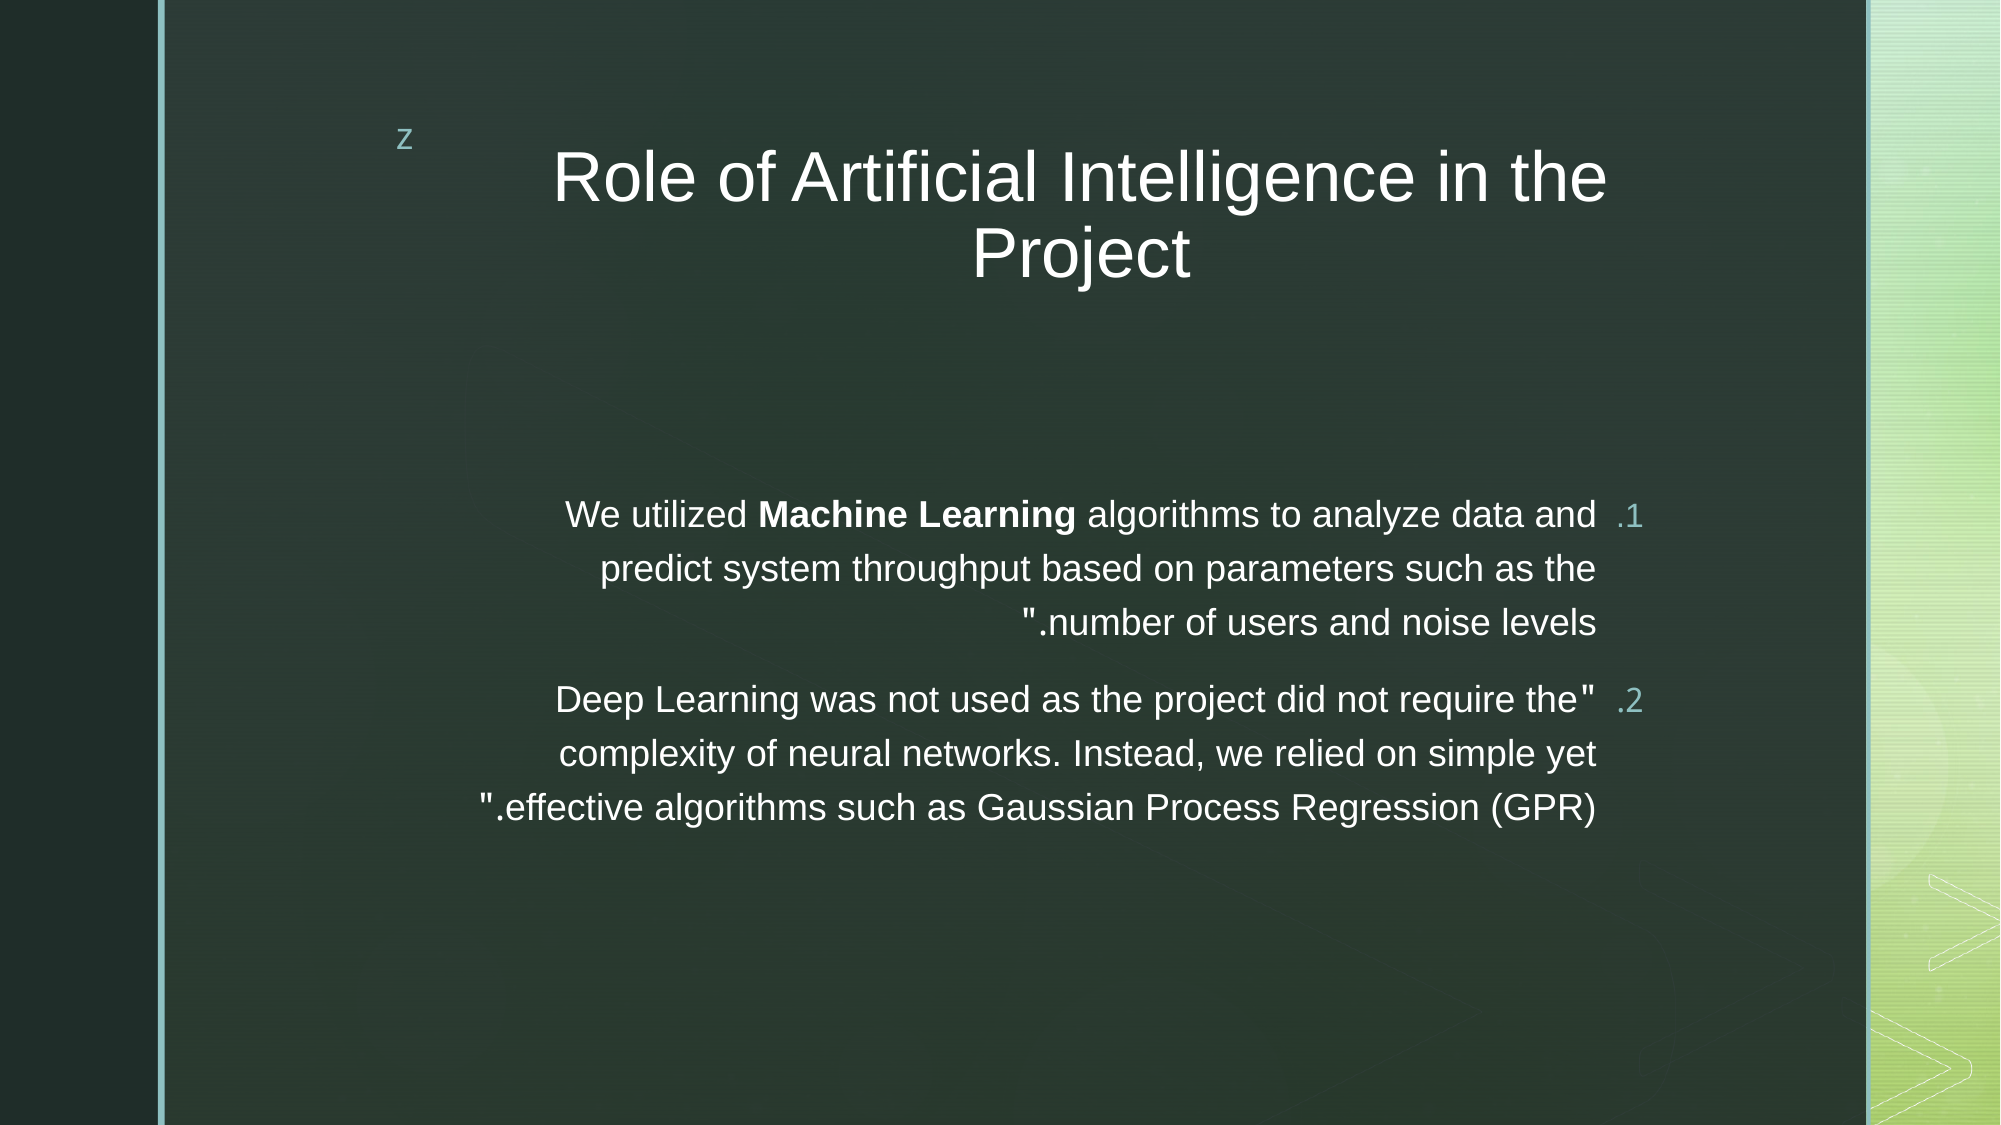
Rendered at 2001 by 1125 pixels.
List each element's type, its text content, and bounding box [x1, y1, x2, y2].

picture [1871, 0, 2001, 1125]
list We utilized Machine Learning algorithms to analyze data and predict system throughput based on parameters such as the number of users and noise levels." "Deep Learning was not used as the project did not require the complexity of neural networks. Instead, we relied on simple yet effective algorithms such as Gaussian Process Regression (GPR)." [454, 336, 1734, 993]
title Role of Artificial Intelligence in the Project [428, 132, 1734, 310]
